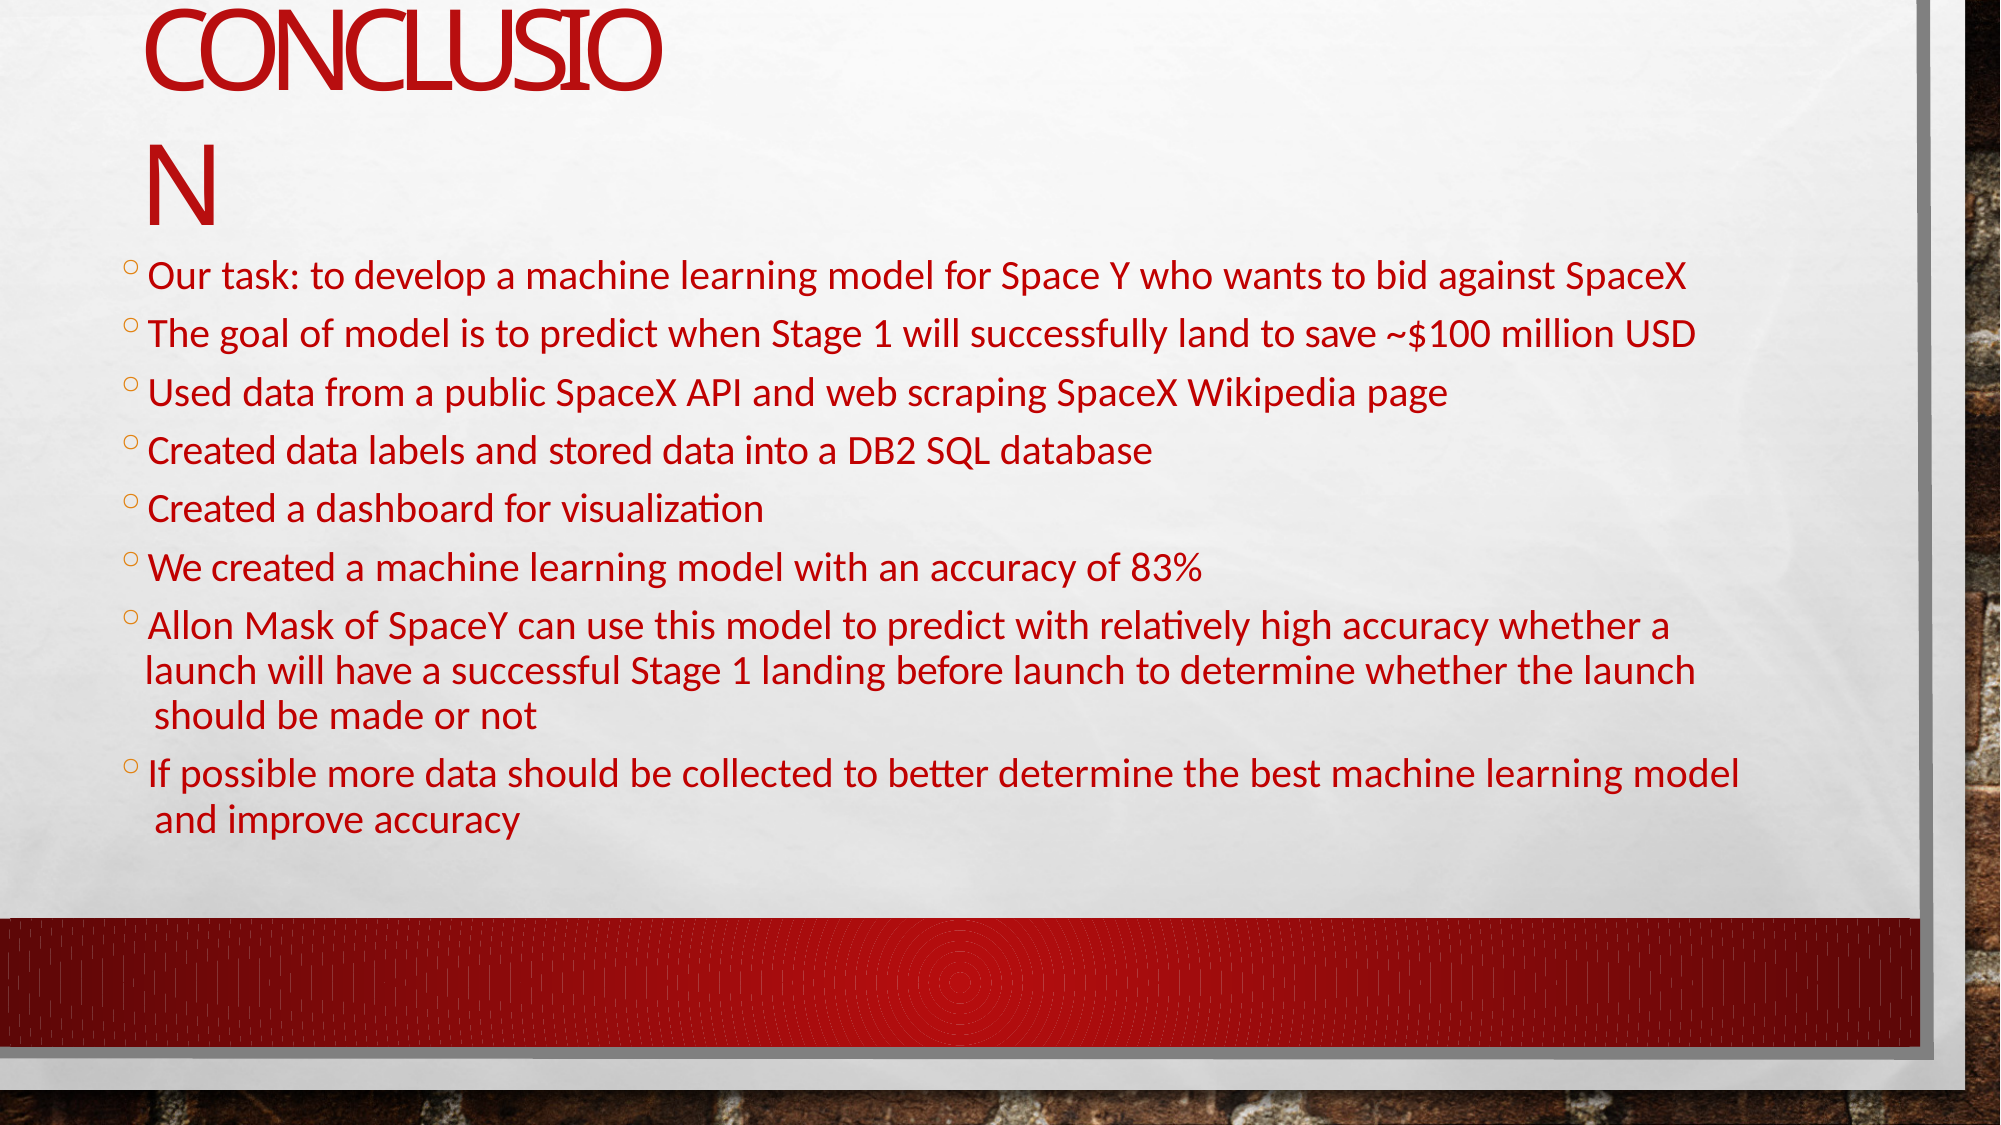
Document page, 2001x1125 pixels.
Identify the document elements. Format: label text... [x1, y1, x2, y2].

title CONCLUSION [137, 0, 670, 237]
text_box Our task: to develop a machine learning model for Space Y who wants to bid against SpaceX The goal of model is to predict when Stage 1 will successfully land to save ~$100 million USD Used data from a public SpaceX API and web scraping SpaceX Wikipedia page Created data labels and stored data into a DB2 SQL database Created a dashboard for visualization We created a machine learning model with an accuracy of 83% Allon Mask of SpaceY can use this model to predict with relatively high accuracy whether a launch will have a successful Stage 1 landing before launch to determine whether the launch should be made or not If possible more data should be collected to better determine the best machine learning model and improve accuracy [112, 237, 1746, 842]
picture [0, 0, 2000, 1125]
